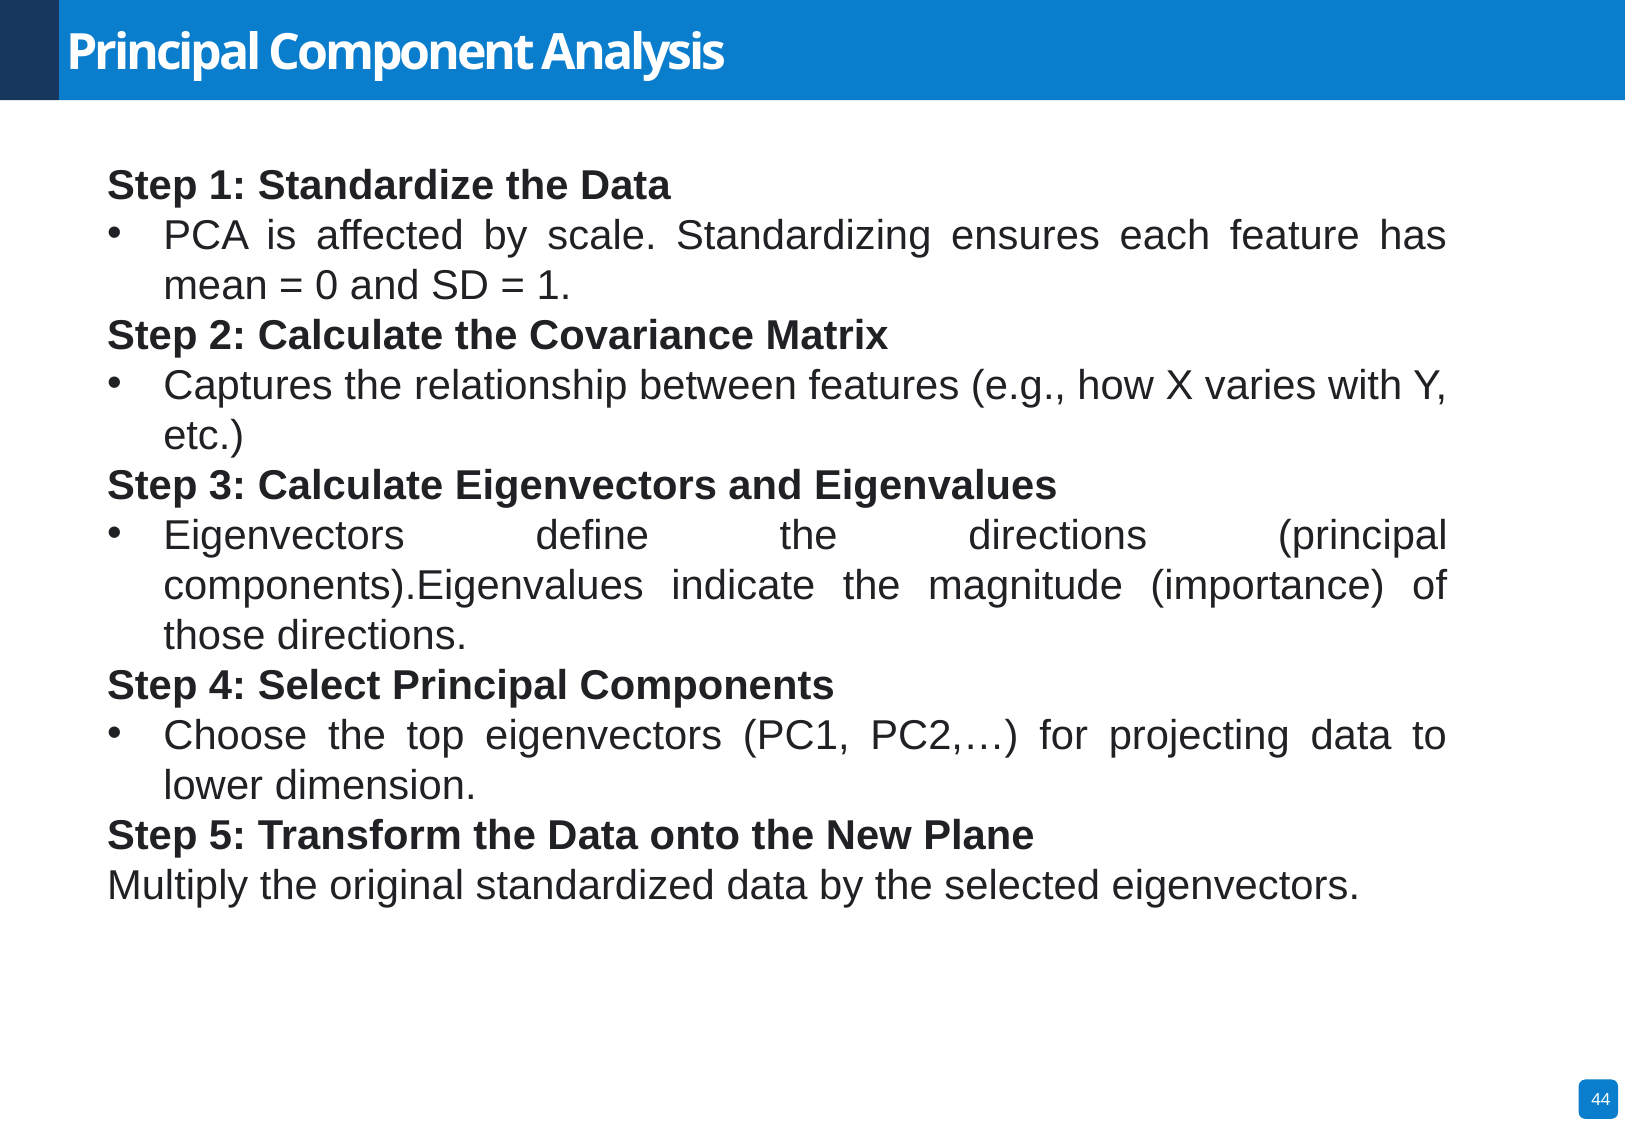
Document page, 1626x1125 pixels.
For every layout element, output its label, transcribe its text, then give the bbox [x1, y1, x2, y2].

text_box Step 1: Standardize the Data PCA is affected by scale. Standardizing ensures each feature has mean = 0 and SD = 1. Step 2: Calculate the Covariance Matrix Captures the relationship between features (e.g., how X varies with Y, etc.) Step 3: Calculate Eigenvectors and Eigenvalues Eigenvectors define the directions (principal components).Eigenvalues indicate the magnitude (importance) of those directions. Step 4: Select Principal Components Choose the top eigenvectors (PC1, PC2,…) for projecting data to lower dimension. Step 5: Transform the Data onto the New Plane Multiply the original standardized data by the selected eigenvectors. [92, 149, 1463, 916]
text_box Principal Component Analysis [51, 12, 741, 88]
slide_number 44 [1574, 1076, 1625, 1124]
